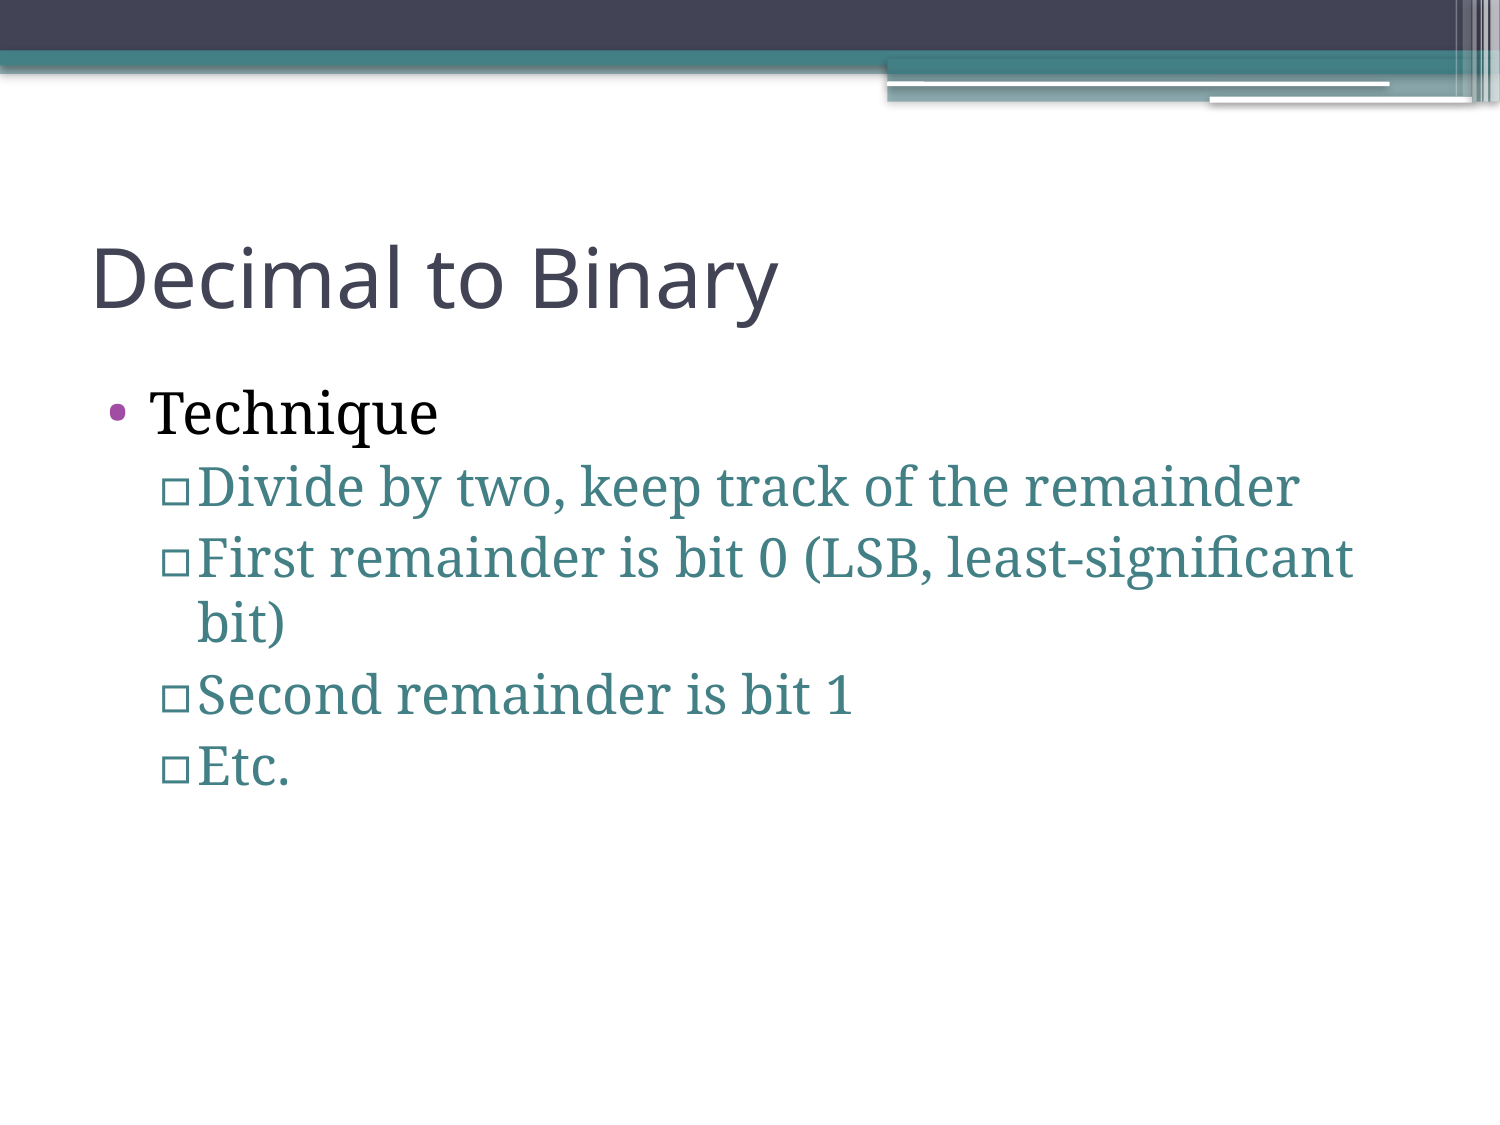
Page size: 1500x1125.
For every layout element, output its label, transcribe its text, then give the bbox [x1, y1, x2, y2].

list Technique Divide by two, keep track of the remainder First remainder is bit 0 (LSB, least-significant bit) Second remainder is bit 1 Etc. [75, 368, 1425, 1079]
title Decimal to Binary [75, 187, 1425, 363]
